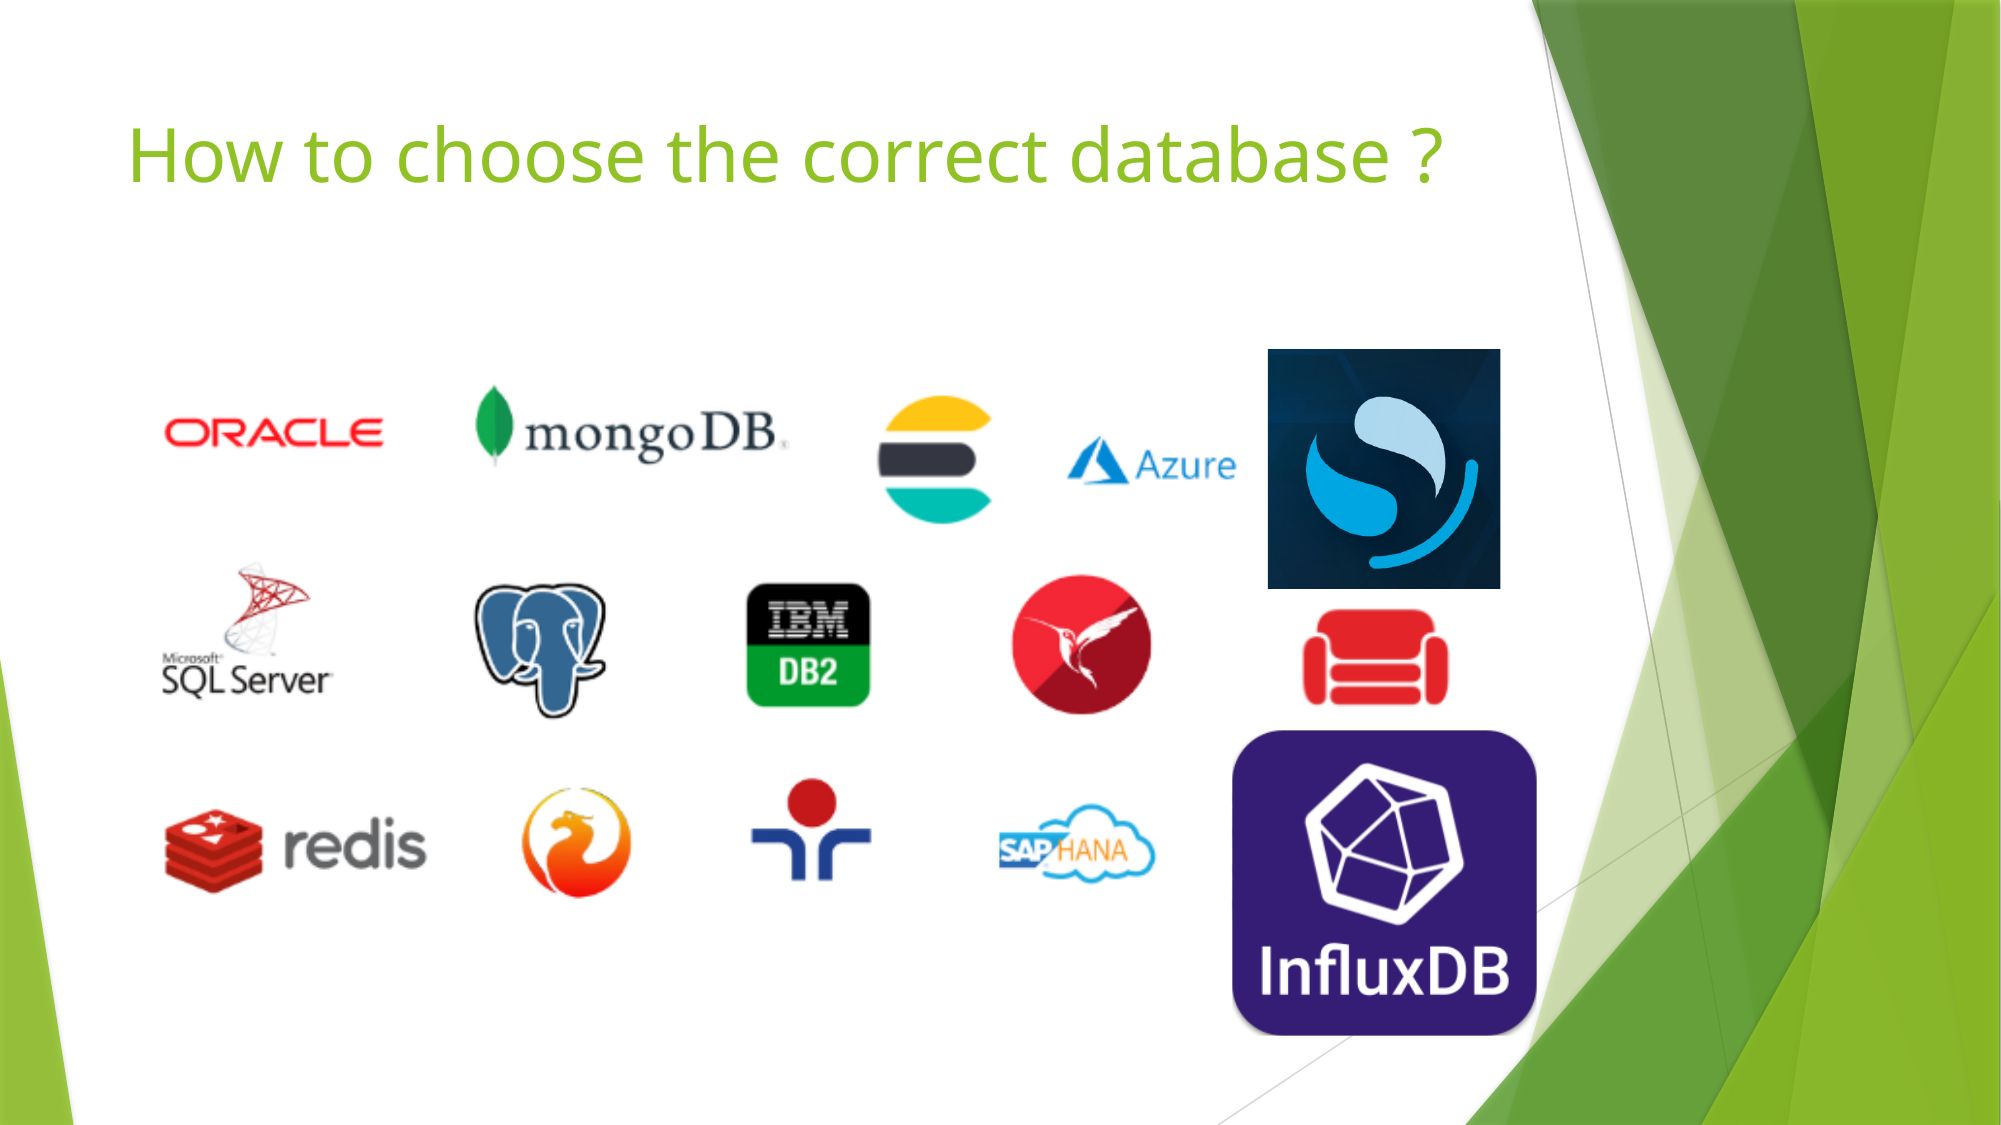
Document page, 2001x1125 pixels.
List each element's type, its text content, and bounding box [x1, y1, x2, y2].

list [110, 382, 1522, 964]
picture [1267, 348, 1501, 589]
title How to choose the correct database ? [111, 99, 1522, 317]
picture [1215, 714, 1553, 1051]
